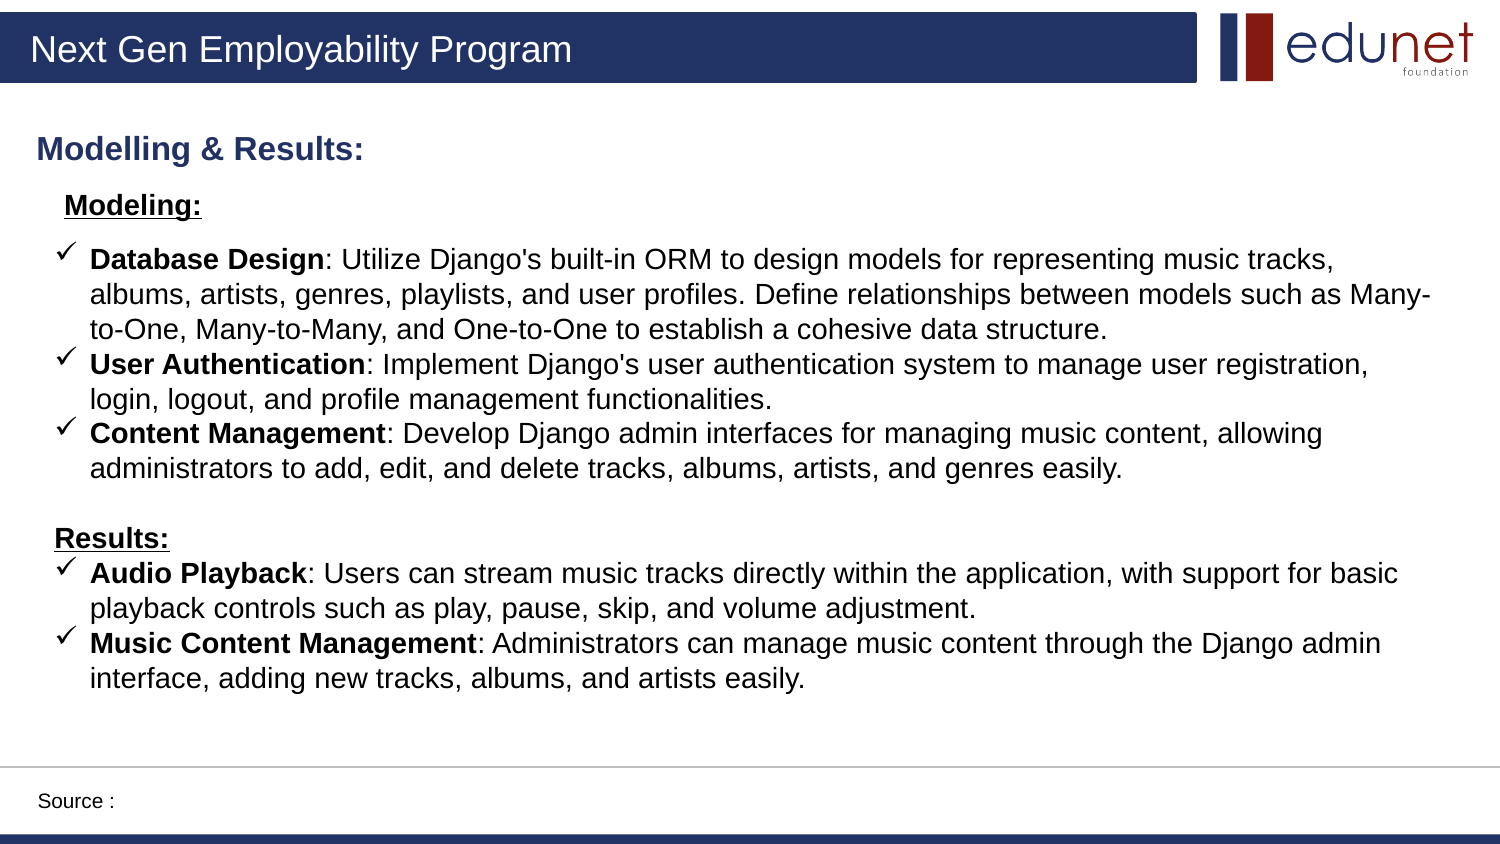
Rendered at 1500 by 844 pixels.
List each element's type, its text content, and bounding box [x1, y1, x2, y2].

title Modelling & Results: [21, 111, 504, 165]
text_box Database Design: Utilize Django's built-in ORM to design models for representing music tracks, albums, artists, genres, playlists, and user profiles. Define relationships between models such as Many-to-One, Many-to-Many, and One-to-One to establish a cohesive data structure. User Authentication: Implement Django's user authentication system to manage user registration, login, logout, and profile management functionalities. Content Management: Develop Django admin interfaces for managing music content, allowing administrators to add, edit, and delete tracks, albums, artists, and genres easily. Results: Audio Playback: Users can stream music tracks directly within the application, with support for basic playback controls such as play, pause, skip, and volume adjustment. Music Content Management: Administrators can manage music content through the Django admin interface, adding new tracks, albums, and artists easily. [39, 232, 1450, 702]
text_box Modeling: [49, 179, 217, 230]
picture [1279, 14, 1482, 83]
text_box Source : [22, 776, 139, 826]
